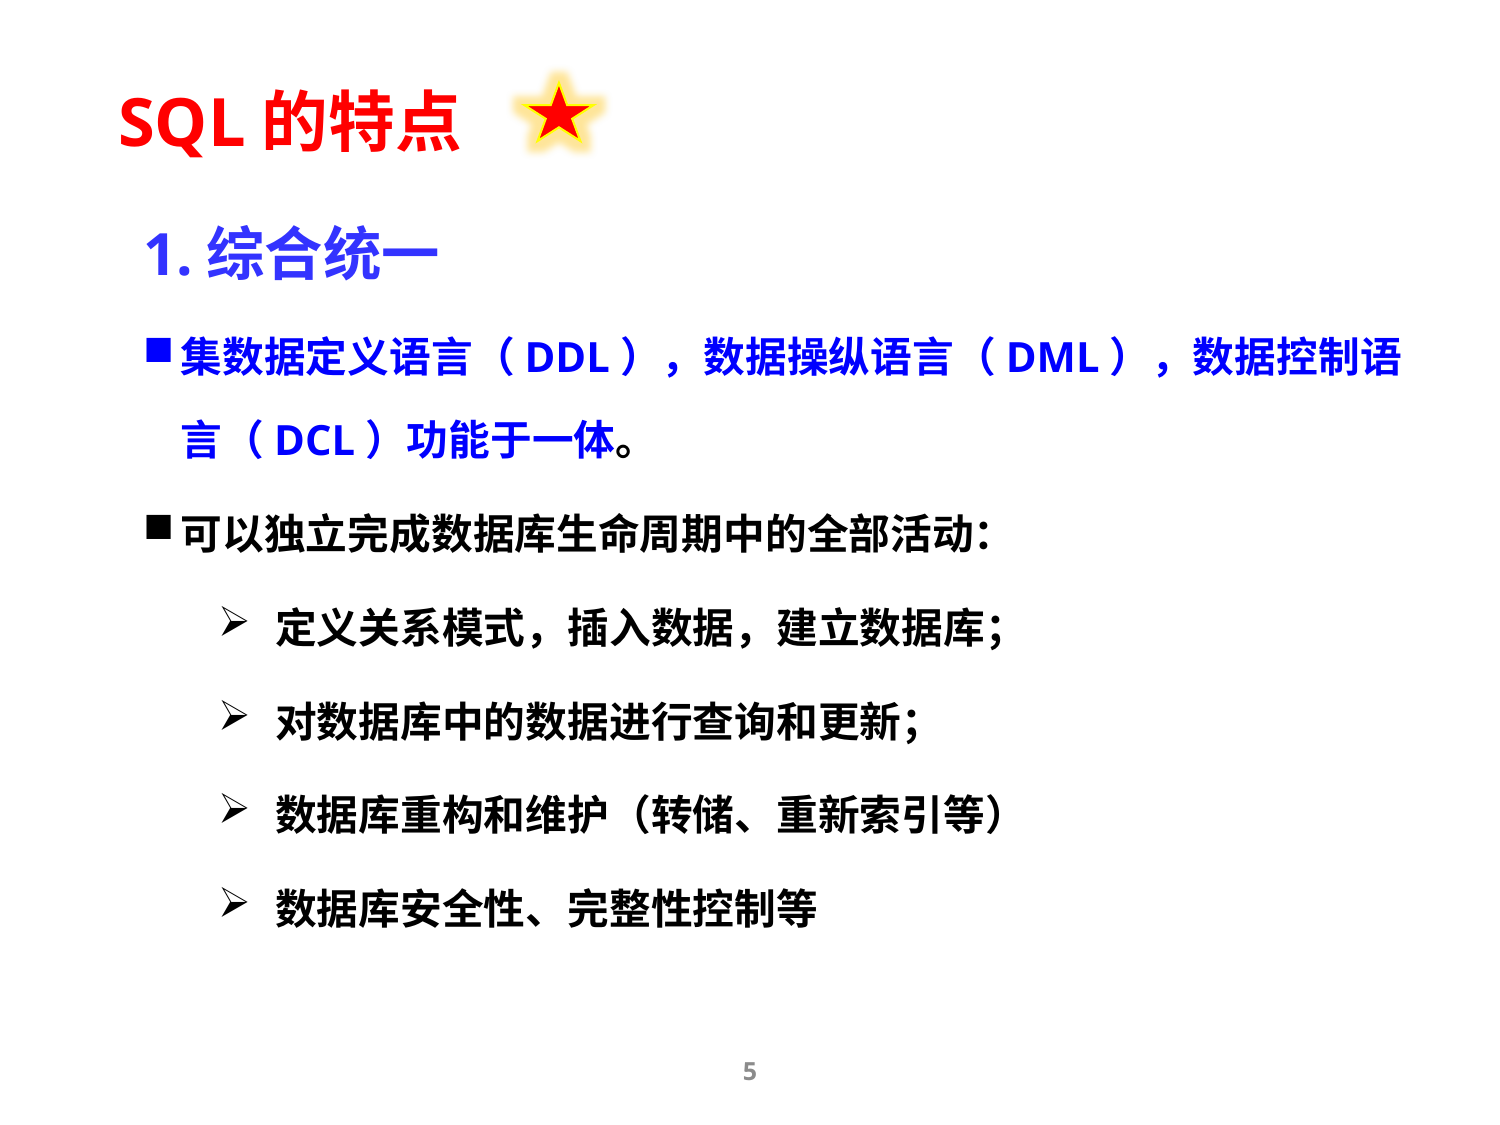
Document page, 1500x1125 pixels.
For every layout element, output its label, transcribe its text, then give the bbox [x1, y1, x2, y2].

footer 5 [496, 1059, 1004, 1103]
list 1.综合统一 集数据定义语言（DDL），数据操纵语言（DML），数据控制语言（DCL）功能于一体。 可以独立完成数据库生命周期中的全部活动： 定义关系模式，插入数据，建立数据库； 对数据库中的数据进行查询和更新； 数据库重构和维护（转储、重新索引等） 数据库安全性、完整性控制等 [53, 196, 1424, 1059]
text_box [520, 79, 598, 144]
title SQL的特点 [103, 59, 1397, 190]
